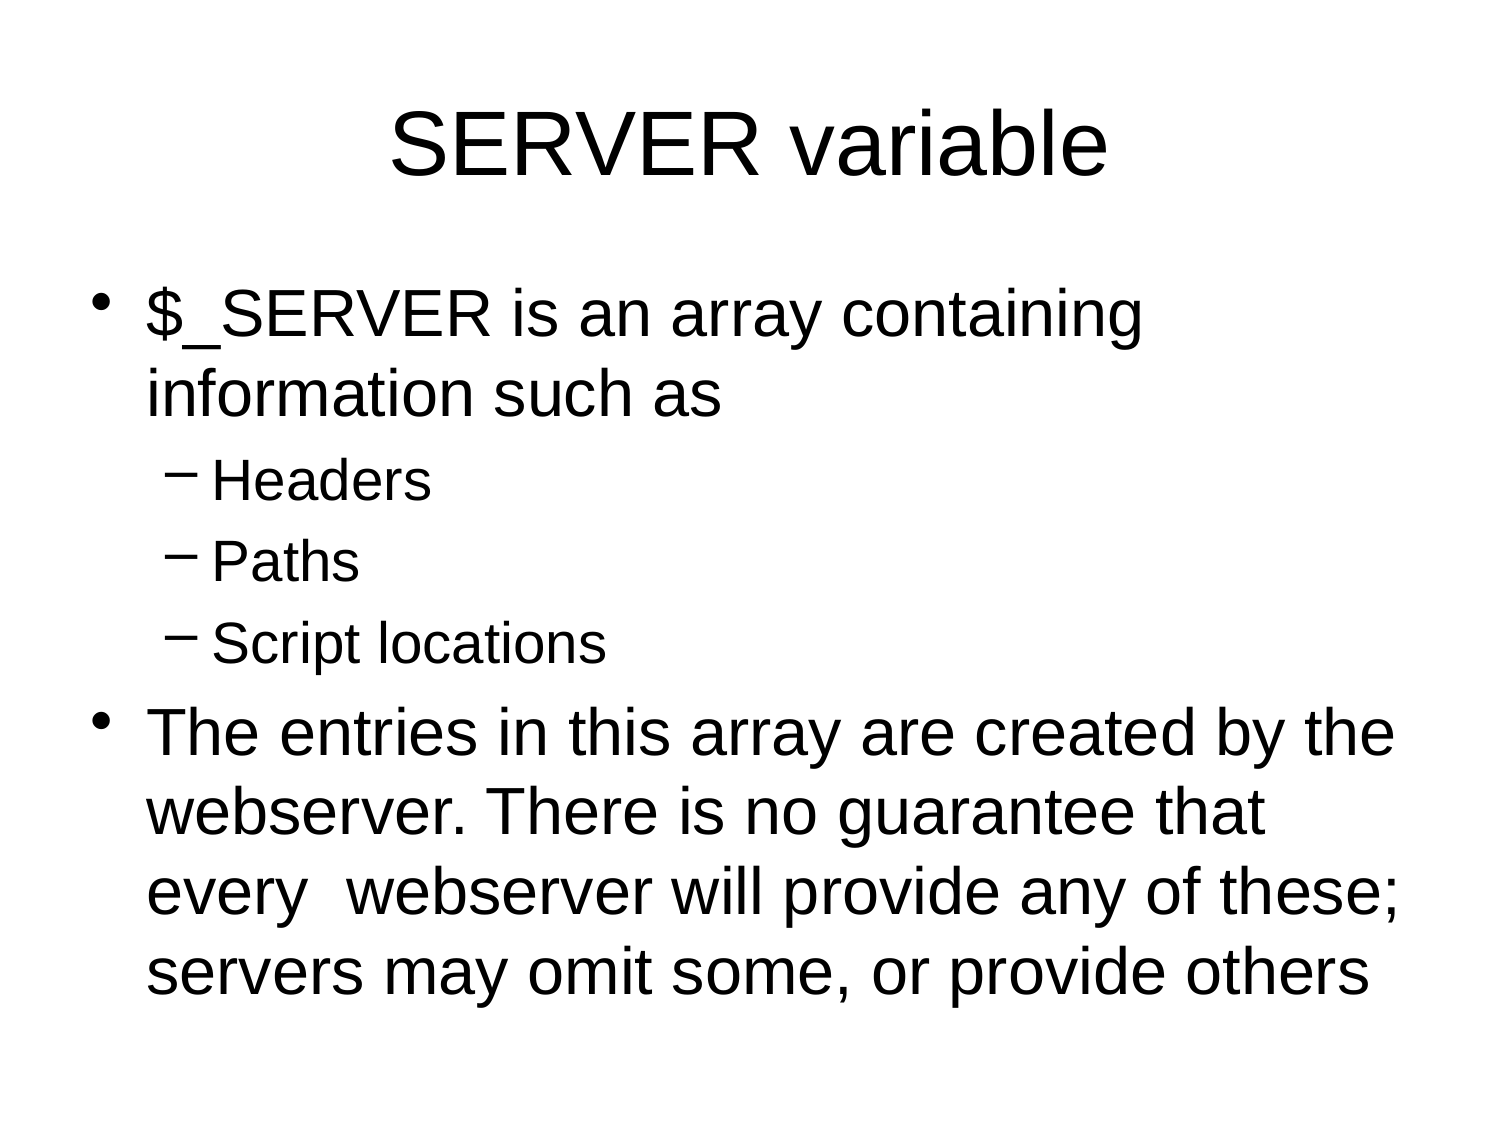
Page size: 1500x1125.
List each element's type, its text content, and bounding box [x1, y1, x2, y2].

list $_SERVER is an array containing information such as Headers Paths Script locations The entries in this array are created by the webserver. There is no guarantee that every webserver will provide any of these; servers may omit some, or provide others [74, 262, 1426, 1006]
title SERVER variable [74, 44, 1426, 233]
